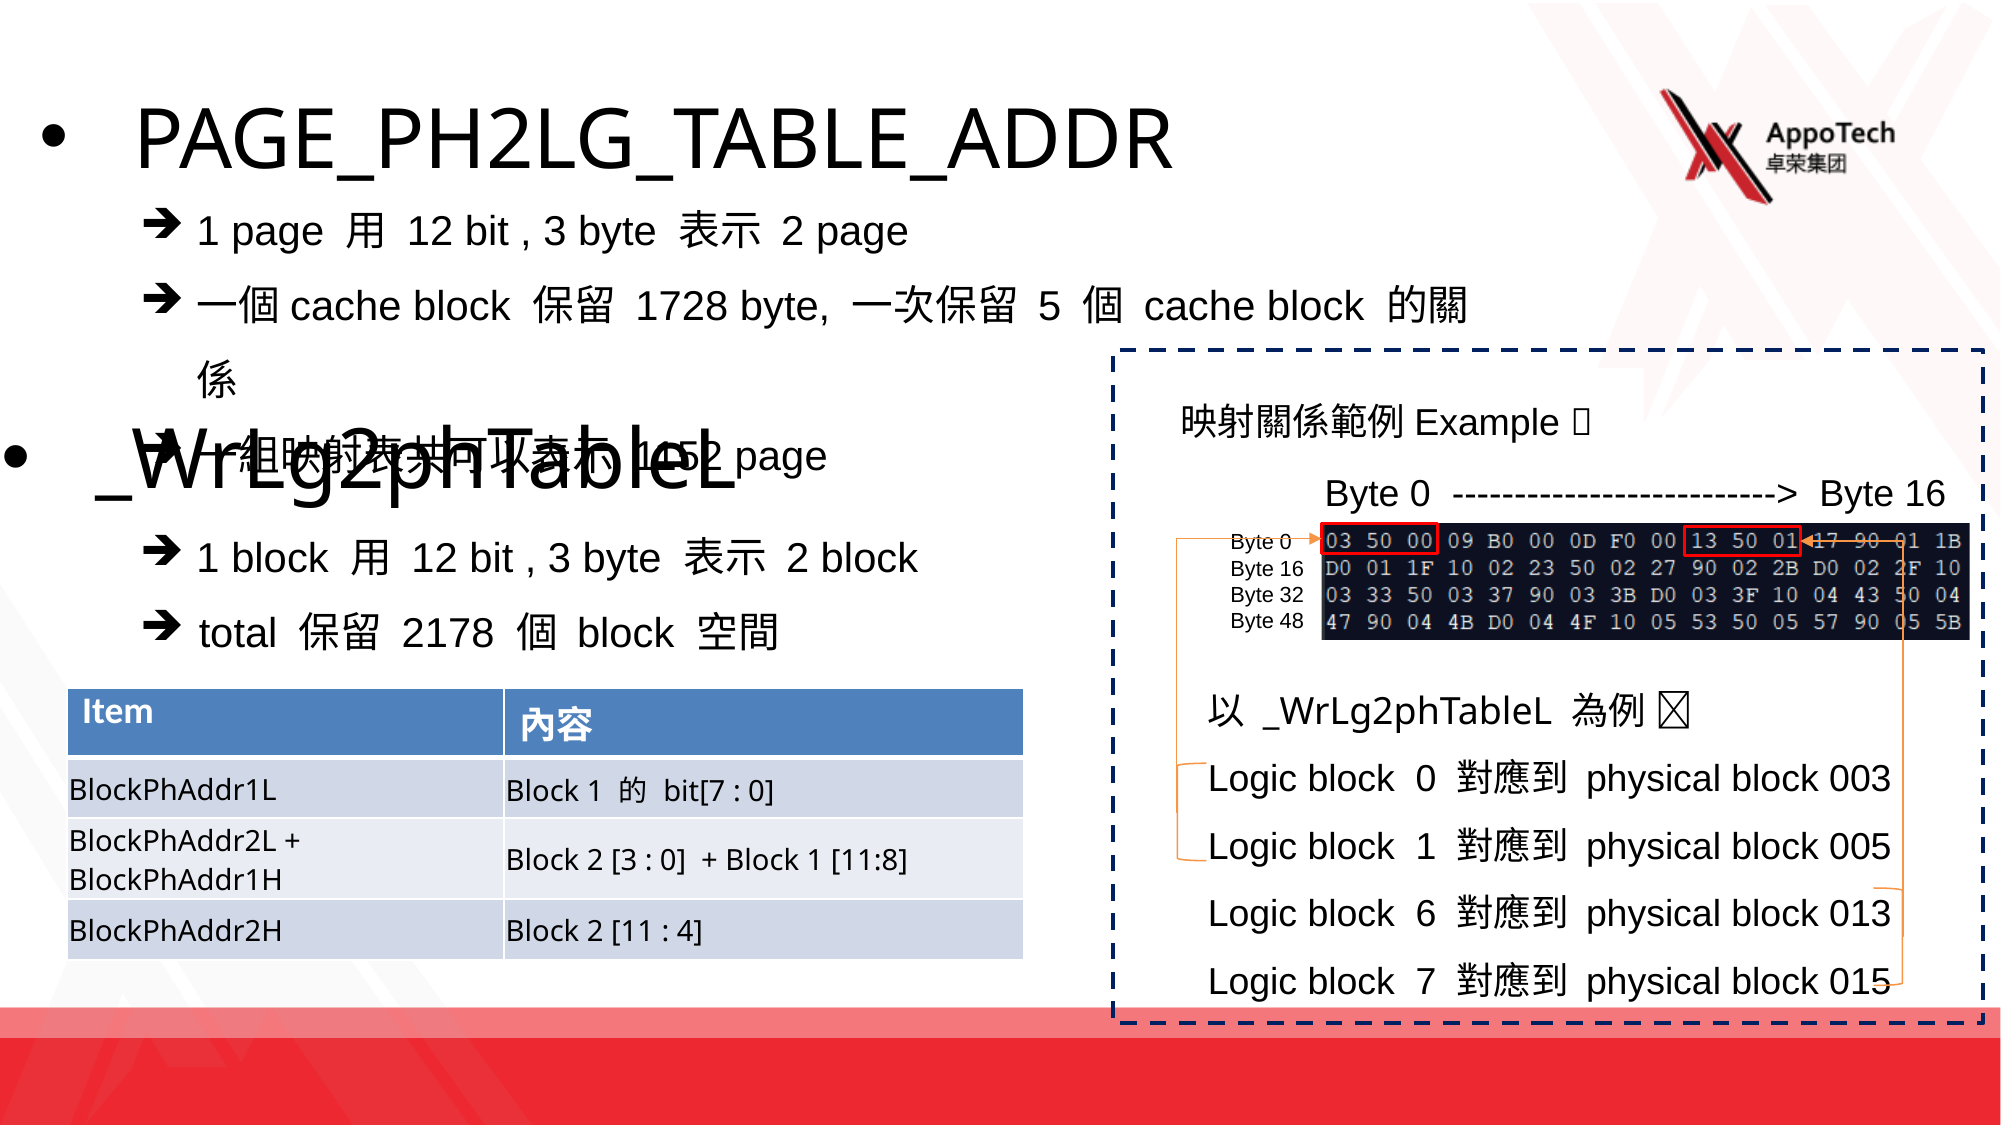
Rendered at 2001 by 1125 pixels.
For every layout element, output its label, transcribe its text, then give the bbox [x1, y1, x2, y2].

table_header 內容 [505, 689, 1023, 755]
table_cell BlockPhAddr1L [68, 760, 503, 817]
text_box 映射關係範例Example  [1165, 367, 1644, 450]
text_box PAGE_PH2LG_TABLE_ADDR [24, 77, 1190, 193]
text_box [1176, 818, 1207, 862]
picture [1321, 523, 1970, 641]
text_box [1177, 538, 1322, 813]
text_box 1 page 用 12 bit , 3 byte 表示 2 page 一個cache block 保留 1728 byte, 一次保留 5 個 cache block 的關係 一組映射表共可以表示 1152 page [125, 171, 1508, 487]
text_box [1111, 348, 1985, 1025]
table_cell BlockPhAddr2L + BlockPhAddr1H [68, 819, 503, 898]
table_header Item [68, 689, 503, 755]
table_cell BlockPhAddr2H [68, 900, 503, 959]
text_box _WrLg2phTableL [0, 398, 753, 513]
table_cell Block 1 的 bit[7 : 0] [505, 760, 1023, 817]
table_cell Block 2 [3 : 0] + Block 1 [11:8] [505, 819, 1023, 898]
text_box [1873, 943, 1904, 987]
text_box 1 block 用 12 bit , 3 byte 表示 2 block total 保留 2178 個 block 空間 [125, 498, 977, 663]
table_cell Block 2 [11 : 4] [505, 900, 1023, 959]
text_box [1800, 540, 1903, 937]
picture [0, 3, 2001, 1125]
